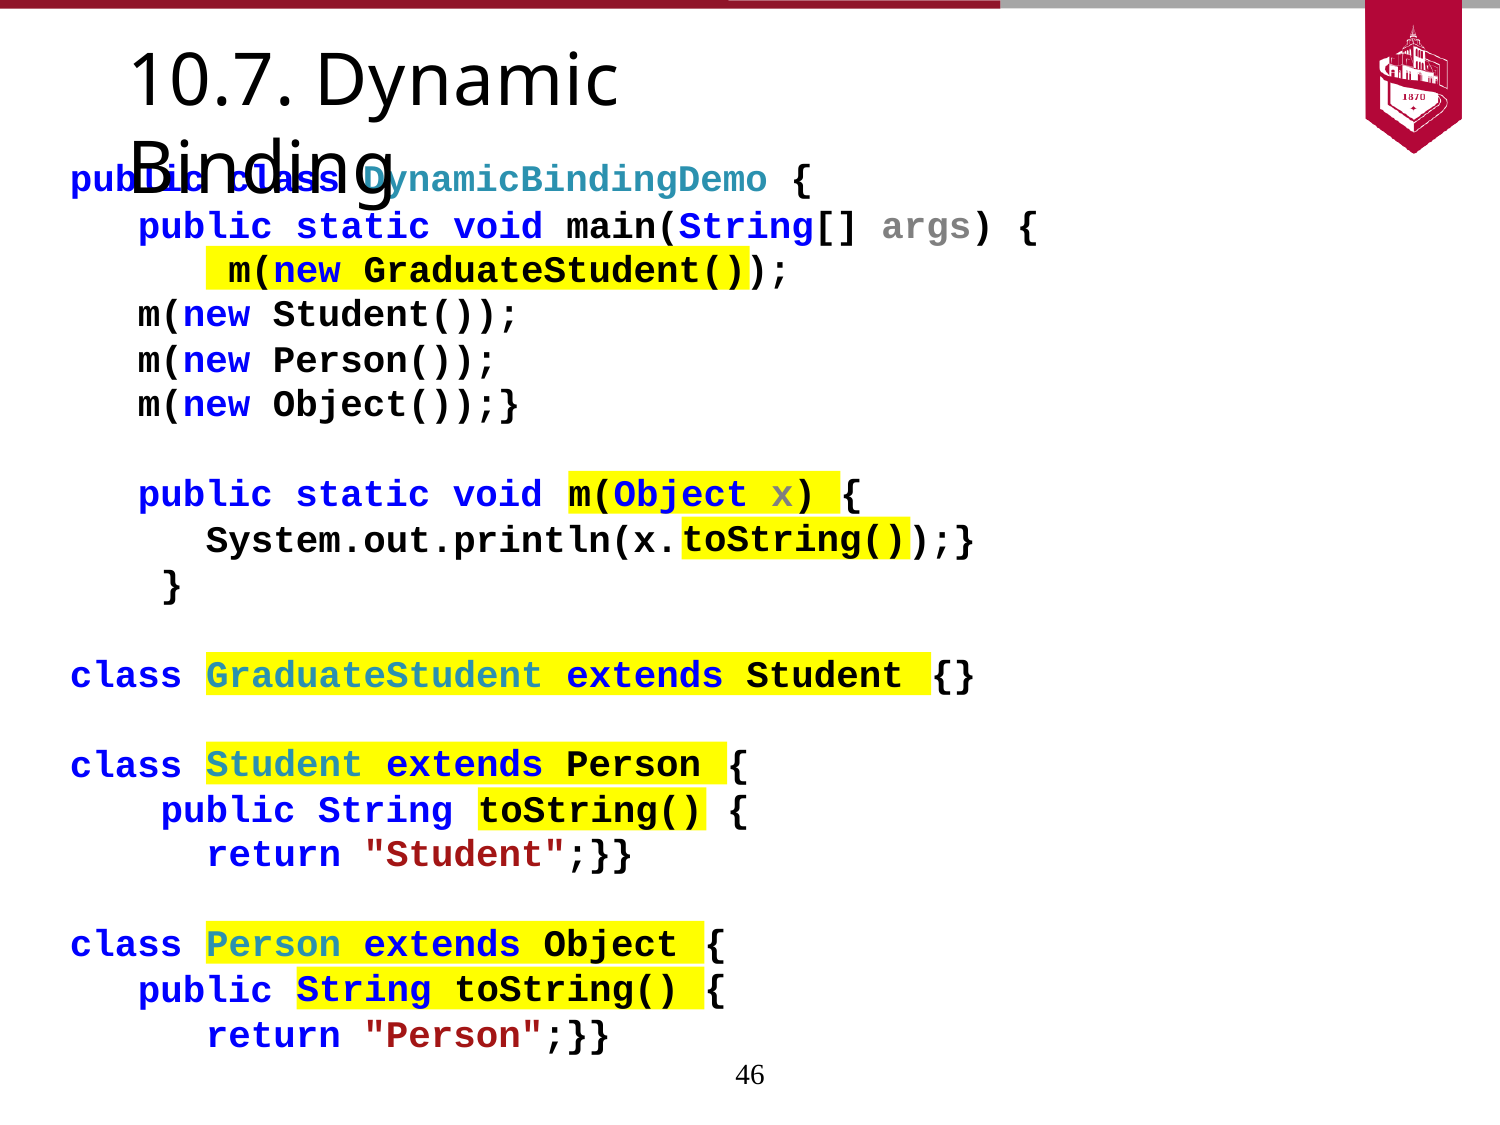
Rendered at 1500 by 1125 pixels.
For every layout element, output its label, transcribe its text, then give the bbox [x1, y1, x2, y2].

text_box toString() [681, 516, 906, 560]
text_box toString() [477, 787, 707, 831]
text_box class [67, 916, 186, 964]
text_box Person extends Object [205, 920, 702, 964]
text_box class [67, 647, 186, 695]
title 10.7. Dynamic Binding [125, 162, 802, 221]
text_box public String [158, 783, 458, 831]
text_box GraduateStudent extends Student [206, 652, 932, 696]
text_box public static void [135, 466, 548, 514]
text_box return "Student";}} [203, 826, 639, 874]
text_box { { [725, 737, 752, 831]
text_box return "Person";}} [203, 1008, 616, 1056]
text_box } [158, 558, 186, 606]
text_box public [135, 962, 277, 1010]
text_box { { [702, 916, 730, 1010]
text_box Student extends Person [206, 741, 725, 785]
text_box System.out.println(x. [203, 512, 684, 560]
text_box { [838, 466, 865, 514]
text_box {} [928, 647, 979, 695]
text_box String toString() [296, 966, 702, 1010]
text_box public class DynamicBindingDemo { public static void main(String[] args) { m(new GraduateStudent()); m(new Student()); m(new Person()); m(new Object());} [67, 162, 1047, 425]
slide_number 46 [729, 1056, 773, 1125]
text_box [0, 0, 1500, 155]
text_box class [67, 737, 186, 785]
text_box );} [906, 512, 979, 560]
text_box m(Object x) [568, 470, 838, 514]
